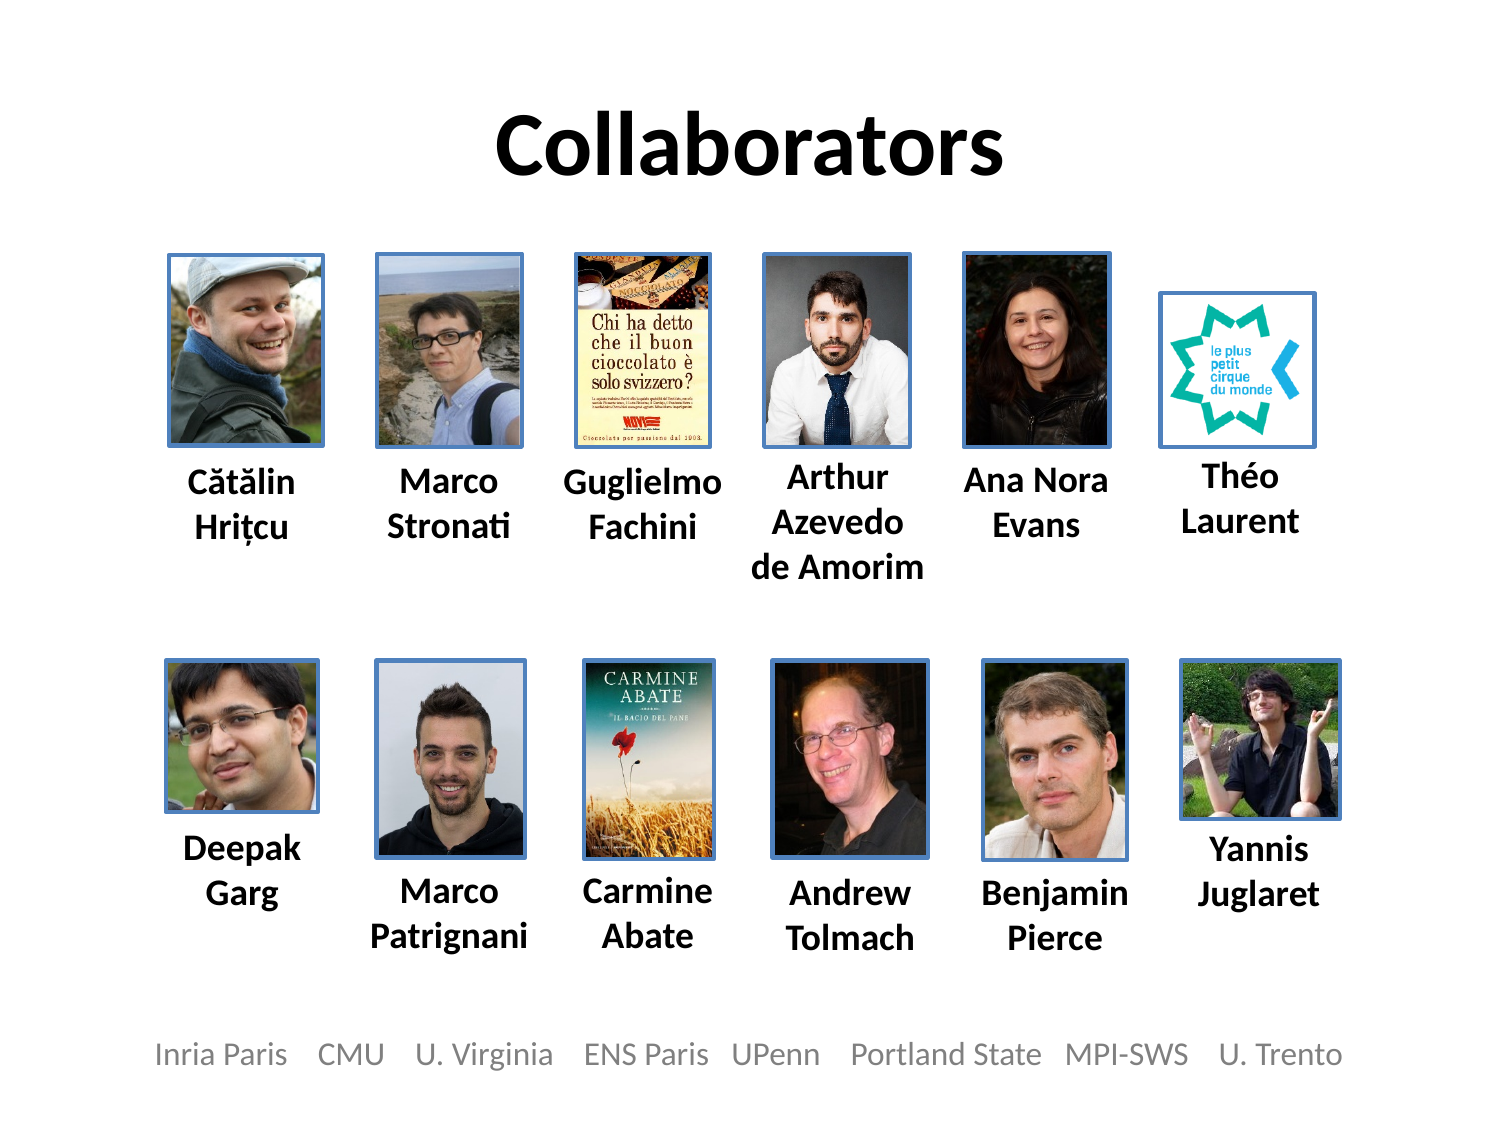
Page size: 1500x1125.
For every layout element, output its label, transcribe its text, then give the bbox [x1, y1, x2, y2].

picture [965, 254, 1108, 446]
title Collaborators [75, 45, 1425, 233]
text_box Arthur Azevedo de Amorim [736, 444, 940, 595]
picture [774, 662, 926, 856]
text_box Yannis Juglaret [1183, 825, 1336, 922]
text_box Andrew Tolmach [770, 860, 930, 965]
text_box Deepak Garg [168, 818, 317, 921]
text_box Cătălin Hrițcu [173, 451, 311, 555]
picture [1162, 294, 1313, 445]
text_box Inria Paris CMU U. Virginia ENS Paris UPenn Portland State MPI-SWS U. Trento [139, 1024, 1360, 1080]
text_box Carmine Abate [567, 858, 728, 964]
picture [765, 255, 908, 445]
text_box Théo Laurent [1166, 449, 1315, 549]
text_box Guglielmo Fachini [548, 449, 738, 555]
picture [167, 662, 317, 811]
text_box Marco Stronati [372, 448, 526, 553]
picture [985, 662, 1126, 859]
picture [585, 662, 713, 857]
picture [378, 662, 524, 856]
picture [378, 255, 520, 445]
picture [1182, 662, 1338, 818]
text_box Marco Patrignani [355, 858, 544, 964]
picture [170, 256, 321, 444]
text_box Ana Nora Evans [948, 447, 1125, 553]
text_box Benjamin Pierce [966, 860, 1145, 966]
picture [577, 255, 709, 445]
